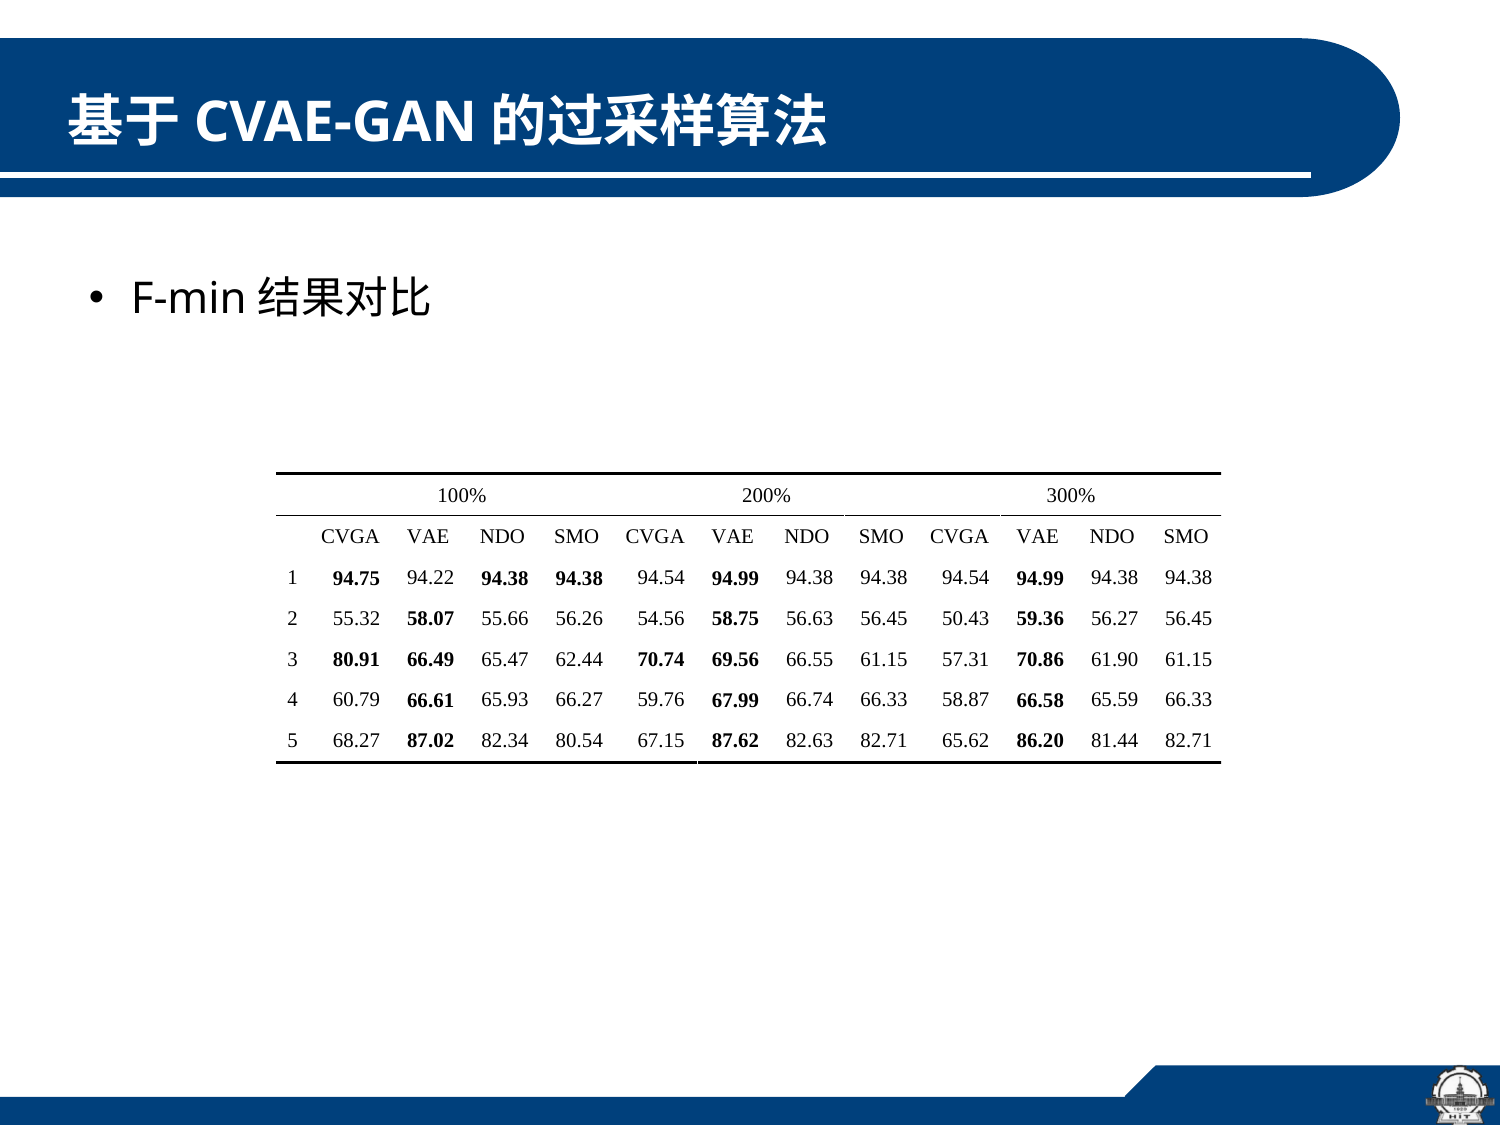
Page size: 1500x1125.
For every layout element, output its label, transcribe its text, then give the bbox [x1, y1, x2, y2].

picture [276, 471, 1222, 796]
picture [1419, 1061, 1500, 1125]
title 基于CVAE-GAN的过采样算法 [52, 24, 1353, 213]
list F-min结果对比 [73, 262, 1424, 1005]
